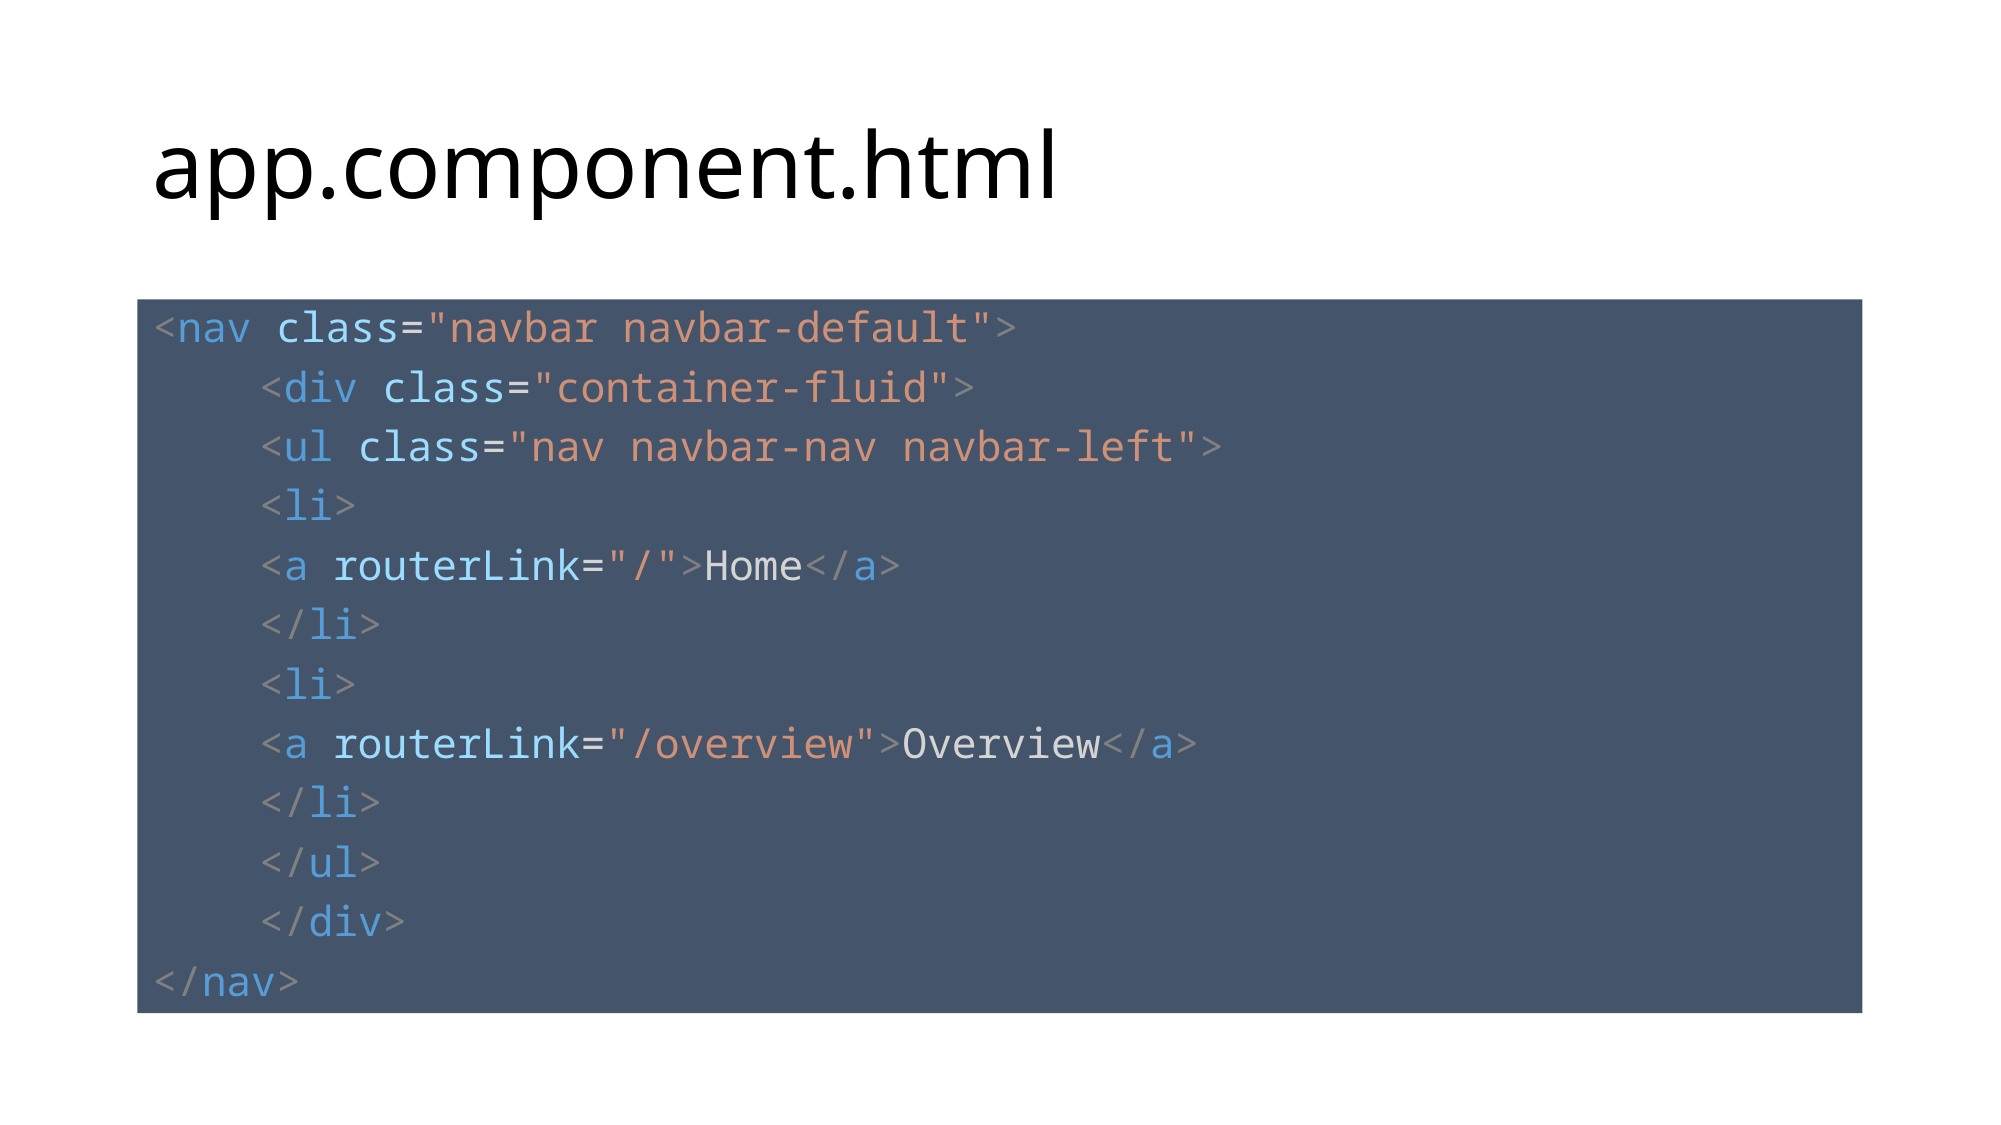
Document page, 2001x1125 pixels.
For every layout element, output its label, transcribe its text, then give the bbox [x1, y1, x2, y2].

list <nav class="navbar navbar-default"> <div class="container-fluid"> <ul class="nav navbar-nav navbar-left"> <li> <a routerLink="/">Home</a> </li> <li> <a routerLink="/overview">Overview</a> </li> </ul> </div> </nav> [137, 299, 1863, 1014]
title app.component.html [137, 59, 1863, 278]
